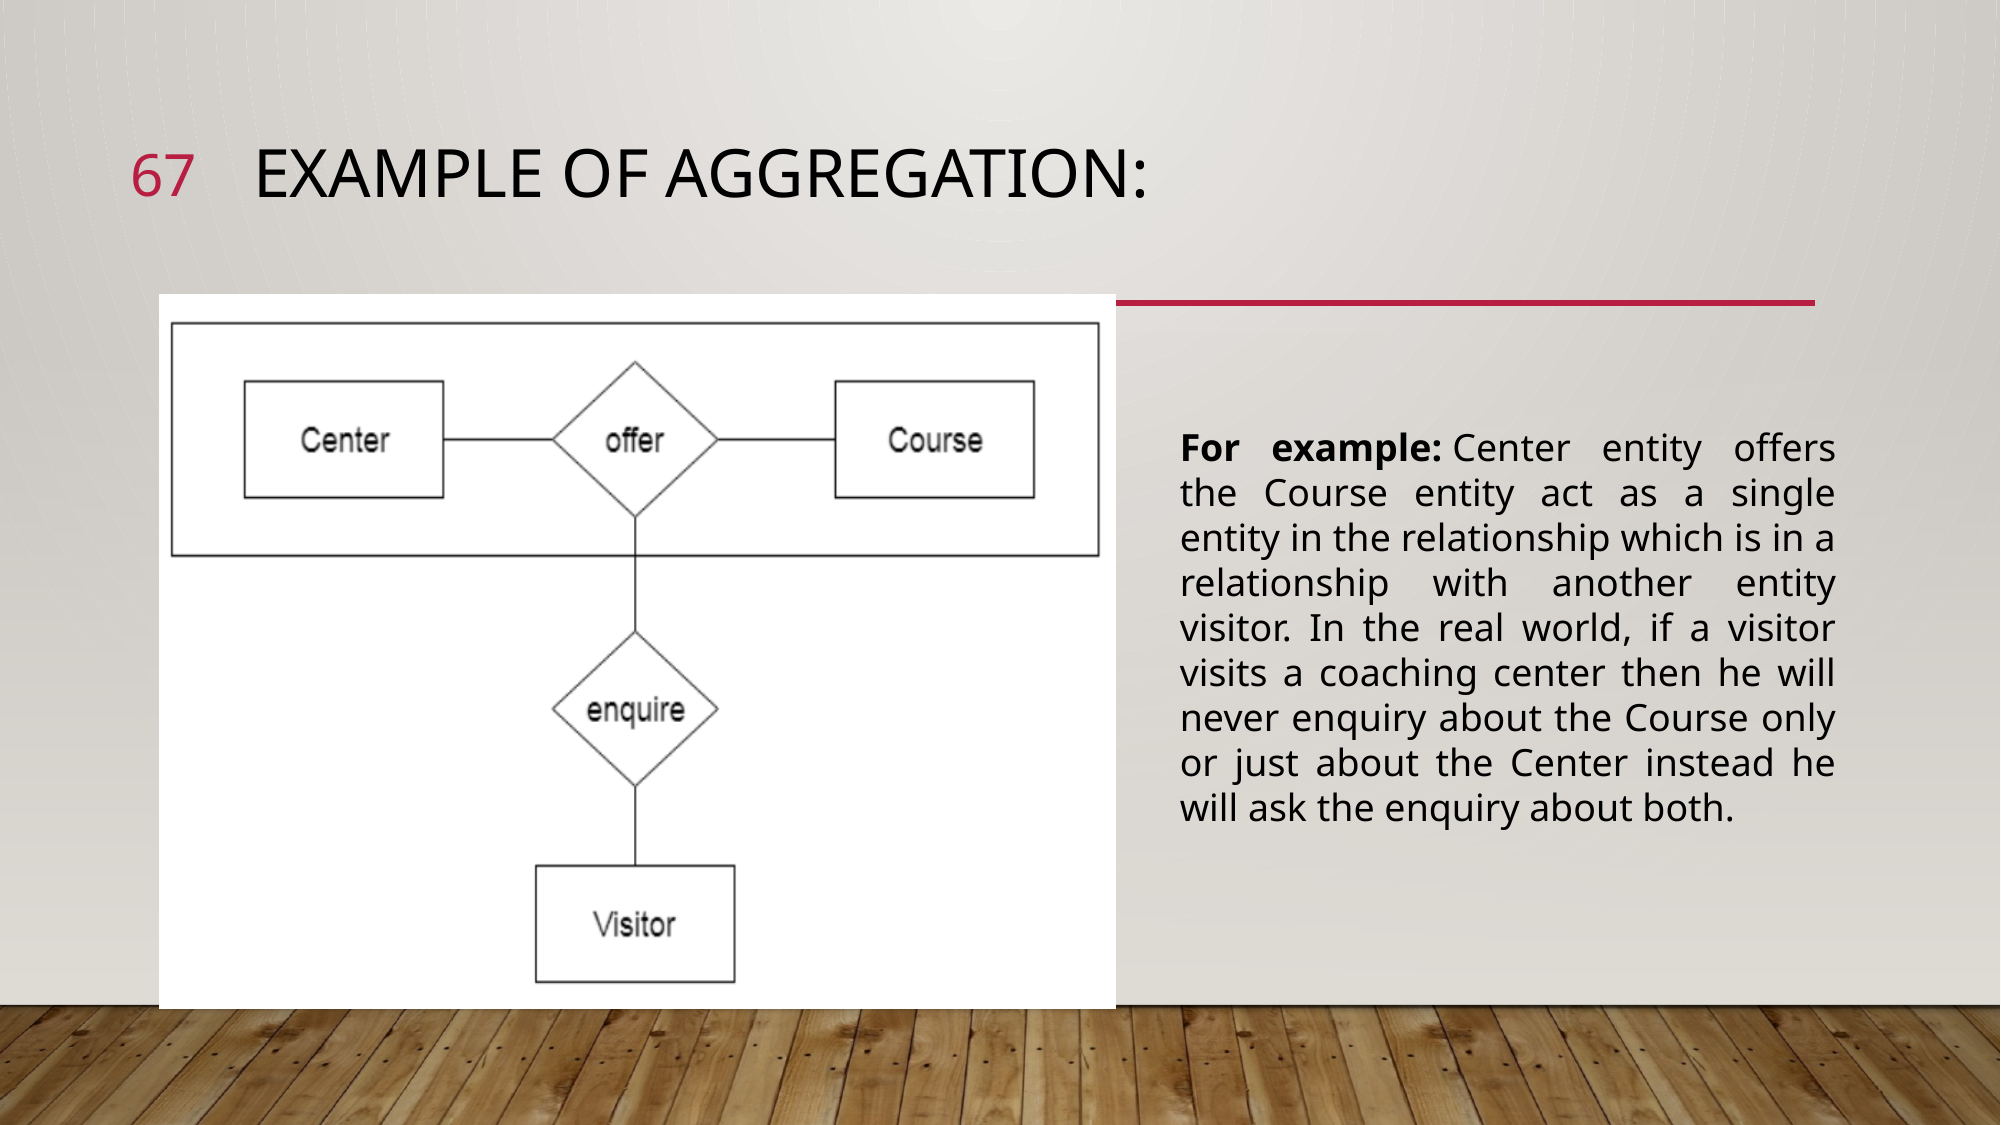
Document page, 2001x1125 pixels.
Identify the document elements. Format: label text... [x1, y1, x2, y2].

picture [0, 1005, 2000, 1125]
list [159, 294, 1116, 1009]
text_box For example: Center entity offers the Course entity act as a single entity in the relationship which is in a relationship with another entity visitor. In the real world, if a visitor visits a coaching center then he will never enquiry about the Course only or just about the Center instead he will ask the enquiry about both. [1165, 416, 1852, 927]
slide_number 67 [78, 131, 212, 214]
title Example of Aggregation: [238, 131, 1814, 305]
